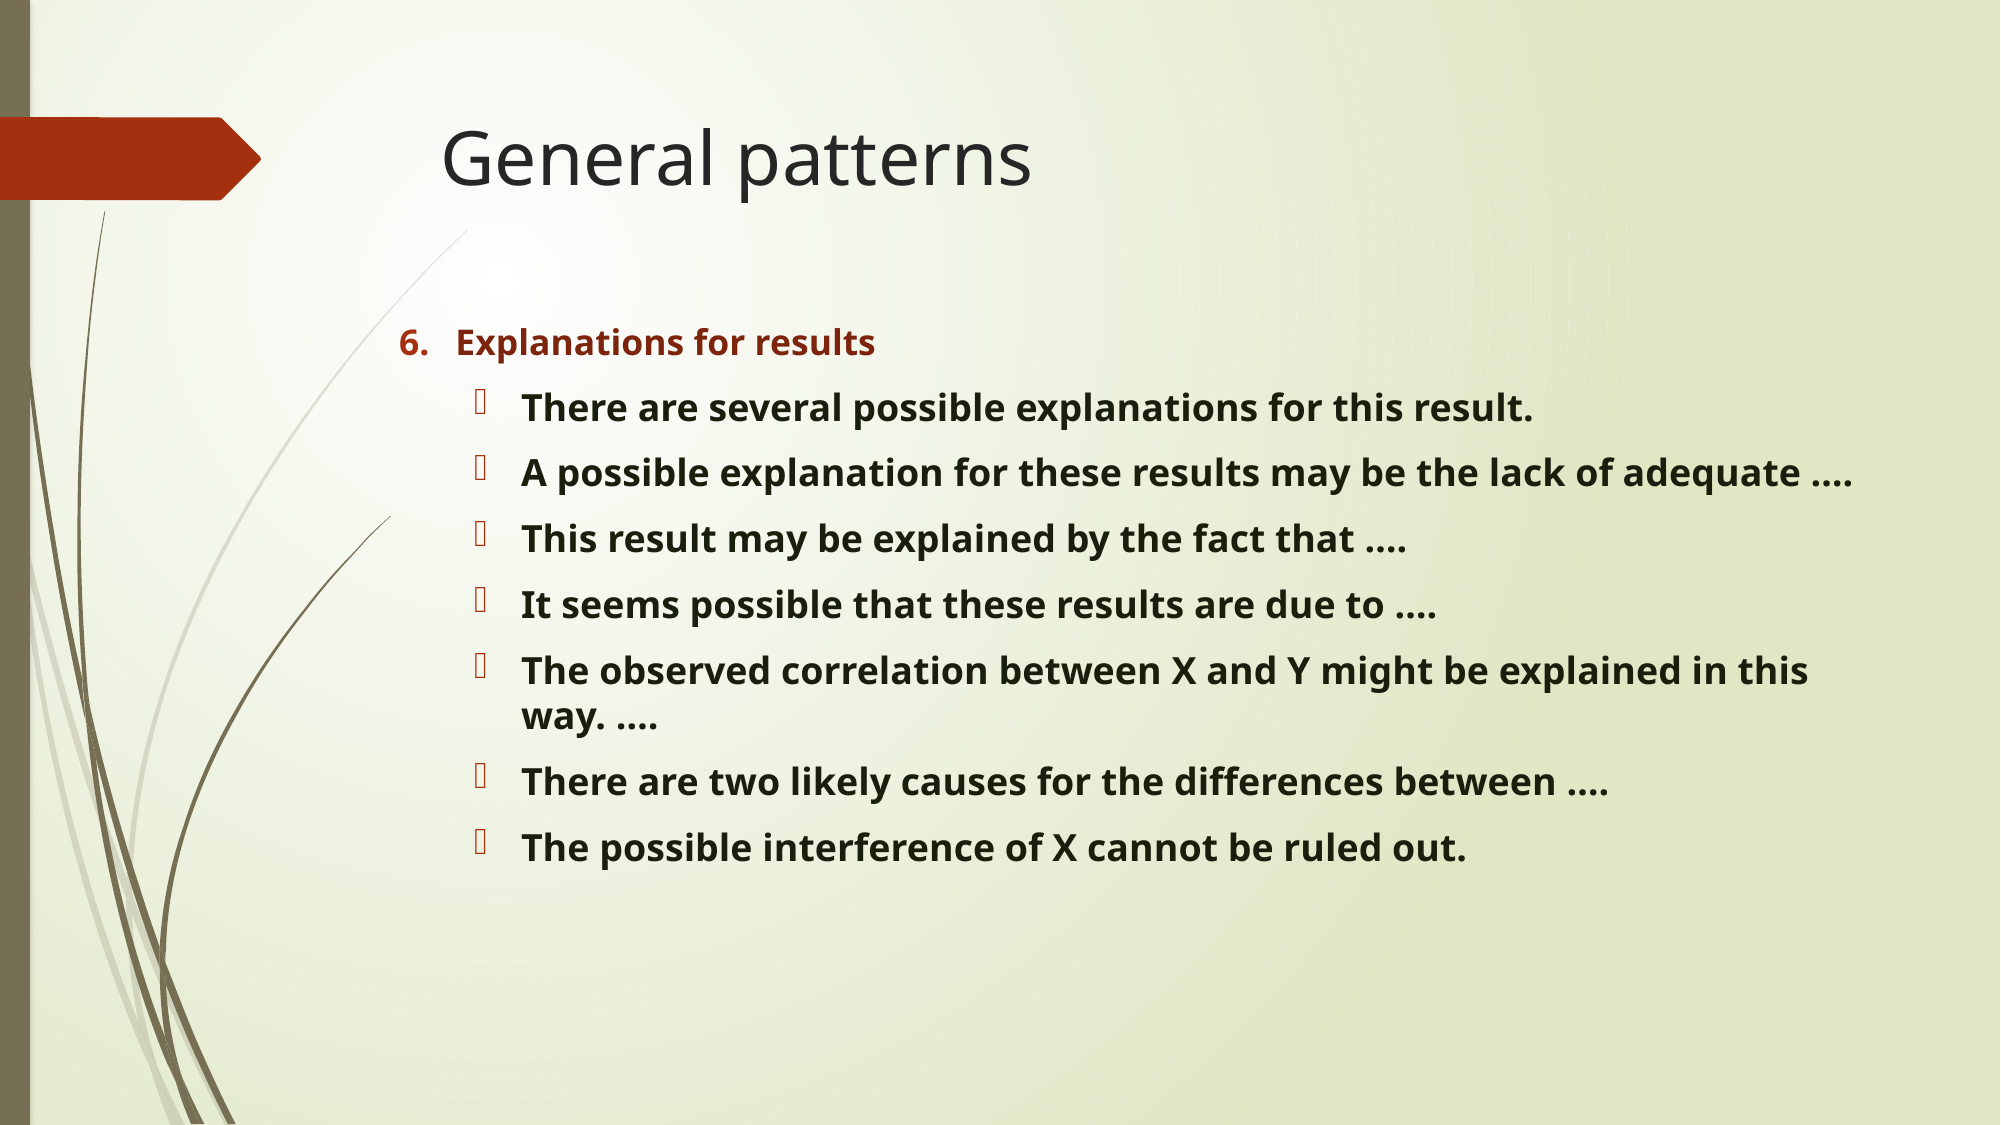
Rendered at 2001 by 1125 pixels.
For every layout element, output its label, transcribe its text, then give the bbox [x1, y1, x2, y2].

list Explanations for results There are several possible explanations for this result. A possible explanation for these results may be the lack of adequate …. This result may be explained by the fact that …. It seems possible that these results are due to …. The observed correlation between X and Y might be explained in this way. …. There are two likely causes for the differences between …. The possible interference of X cannot be ruled out. [384, 312, 1899, 1010]
title General patterns [425, 102, 1888, 312]
